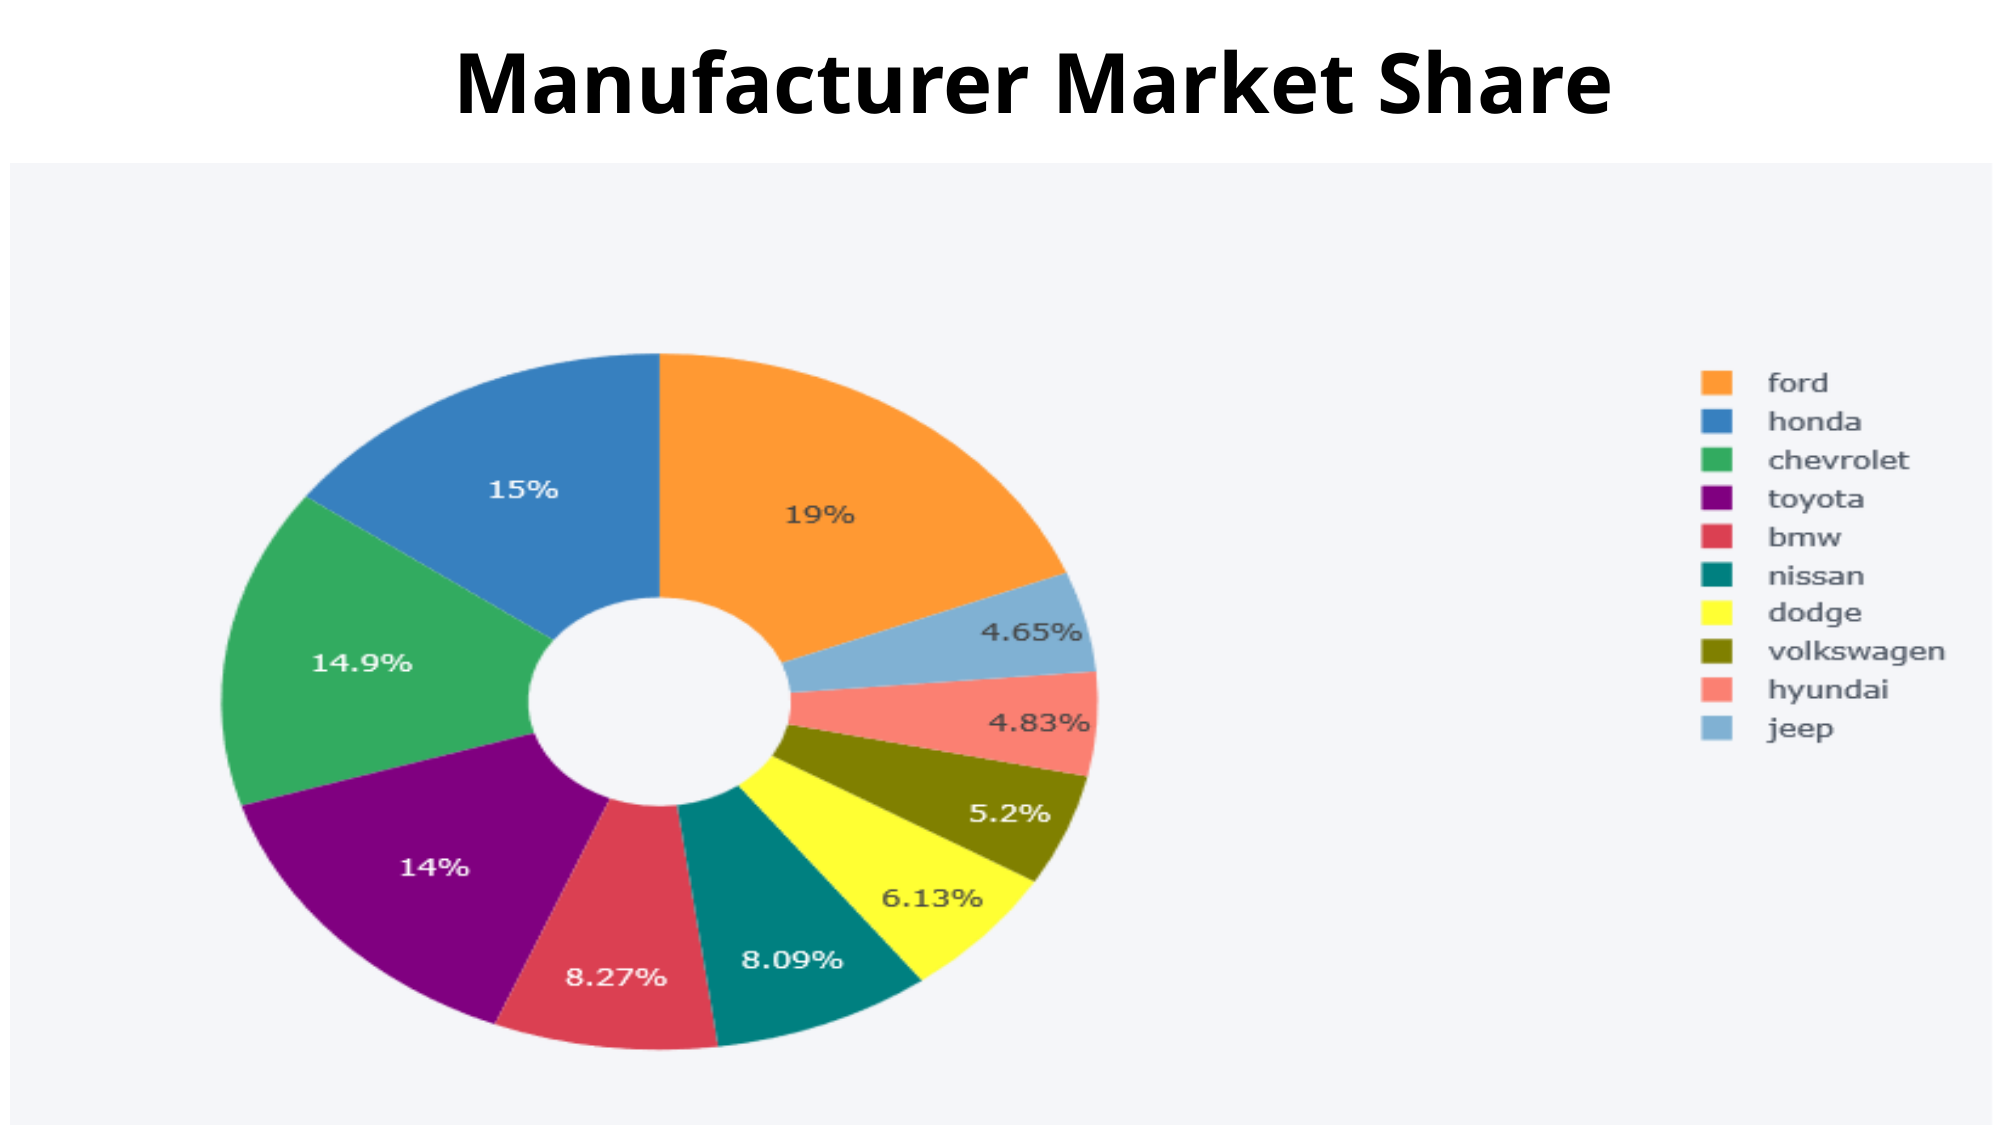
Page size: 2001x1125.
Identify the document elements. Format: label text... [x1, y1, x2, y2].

picture [10, 163, 2000, 1125]
title Manufacturer Market Share [175, 10, 1893, 139]
